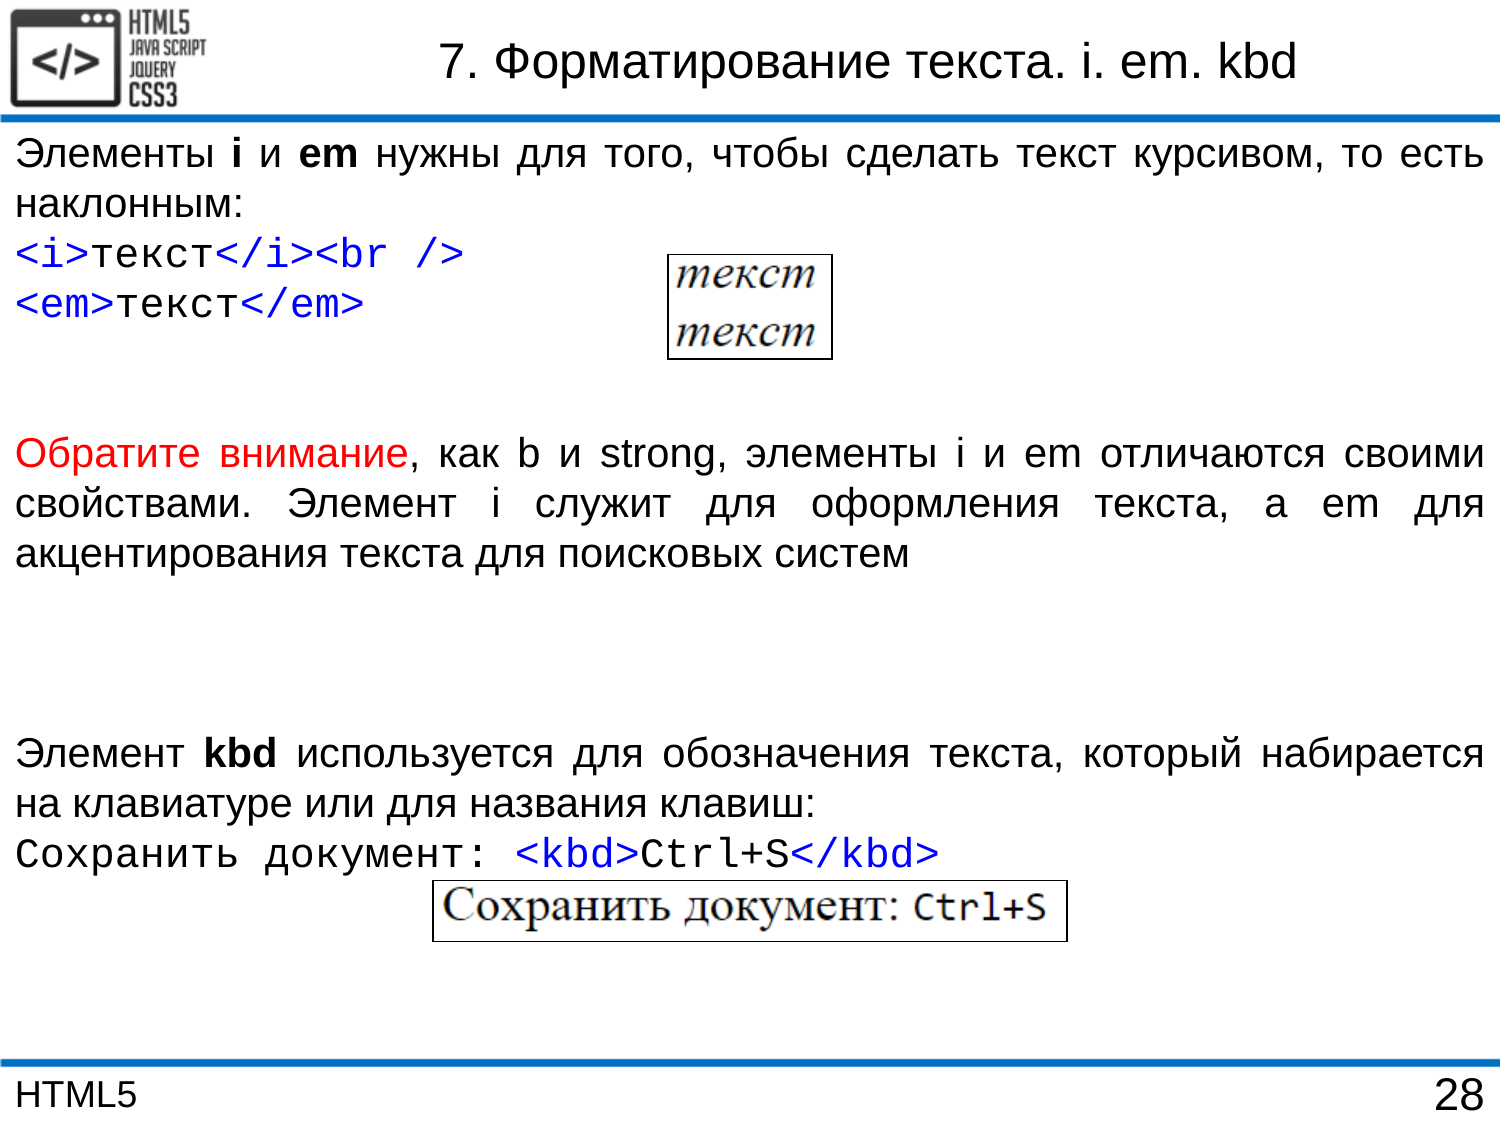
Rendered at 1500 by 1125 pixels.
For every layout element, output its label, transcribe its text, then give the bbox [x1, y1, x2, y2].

text_box 7. Форматирование текста. i. em. kbd [236, 0, 1500, 118]
picture [668, 255, 832, 359]
picture [0, 0, 236, 118]
text_box HTML5 [0, 1062, 1382, 1123]
picture [0, 881, 1500, 1062]
slide_number 28 [1382, 1062, 1500, 1123]
text_box Элементы i и em нужны для того, чтобы сделать текст курсивом, то есть наклонным: <i>текст</i><br /> <em>текст</em> Обратите внимание, как b и strong, элементы i и em отличаются своими свойствами. Элемент i служит для оформления текста, a em для акцентирования текста для поисковых систем Элемент kbd используется для обозначения текста, который набирается на клавиатуре или для названия клавиш: Сохранить документ: <kbd>Ctrl+S</kbd> [0, 118, 1500, 934]
